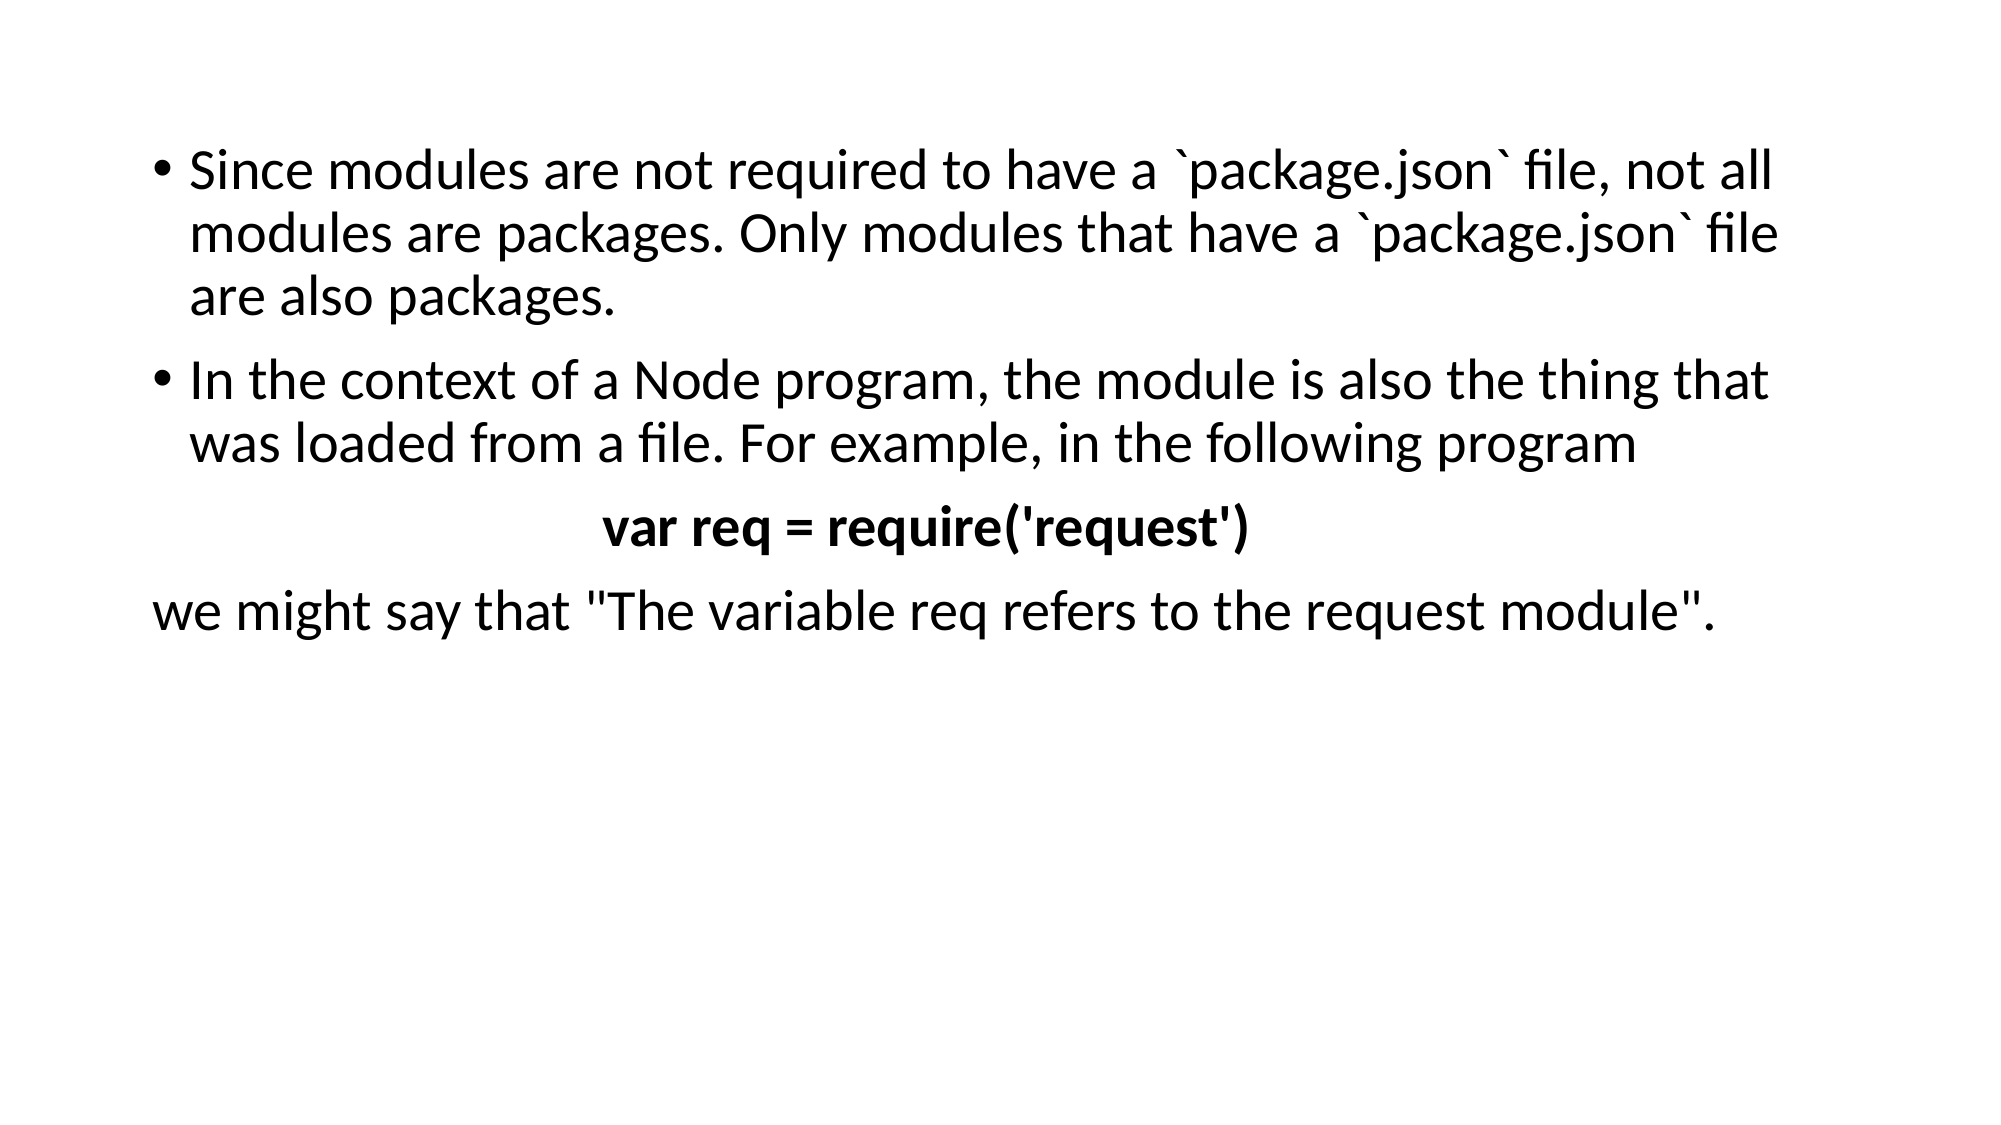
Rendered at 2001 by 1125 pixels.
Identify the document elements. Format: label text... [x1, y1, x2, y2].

list Since modules are not required to have a `package.json` file, not all modules are packages. Only modules that have a `package.json` file are also packages. In the context of a Node program, the module is also the thing that was loaded from a file. For example, in the following program var req = require('request') we might say that "The variable req refers to the request module". [137, 131, 1863, 1014]
